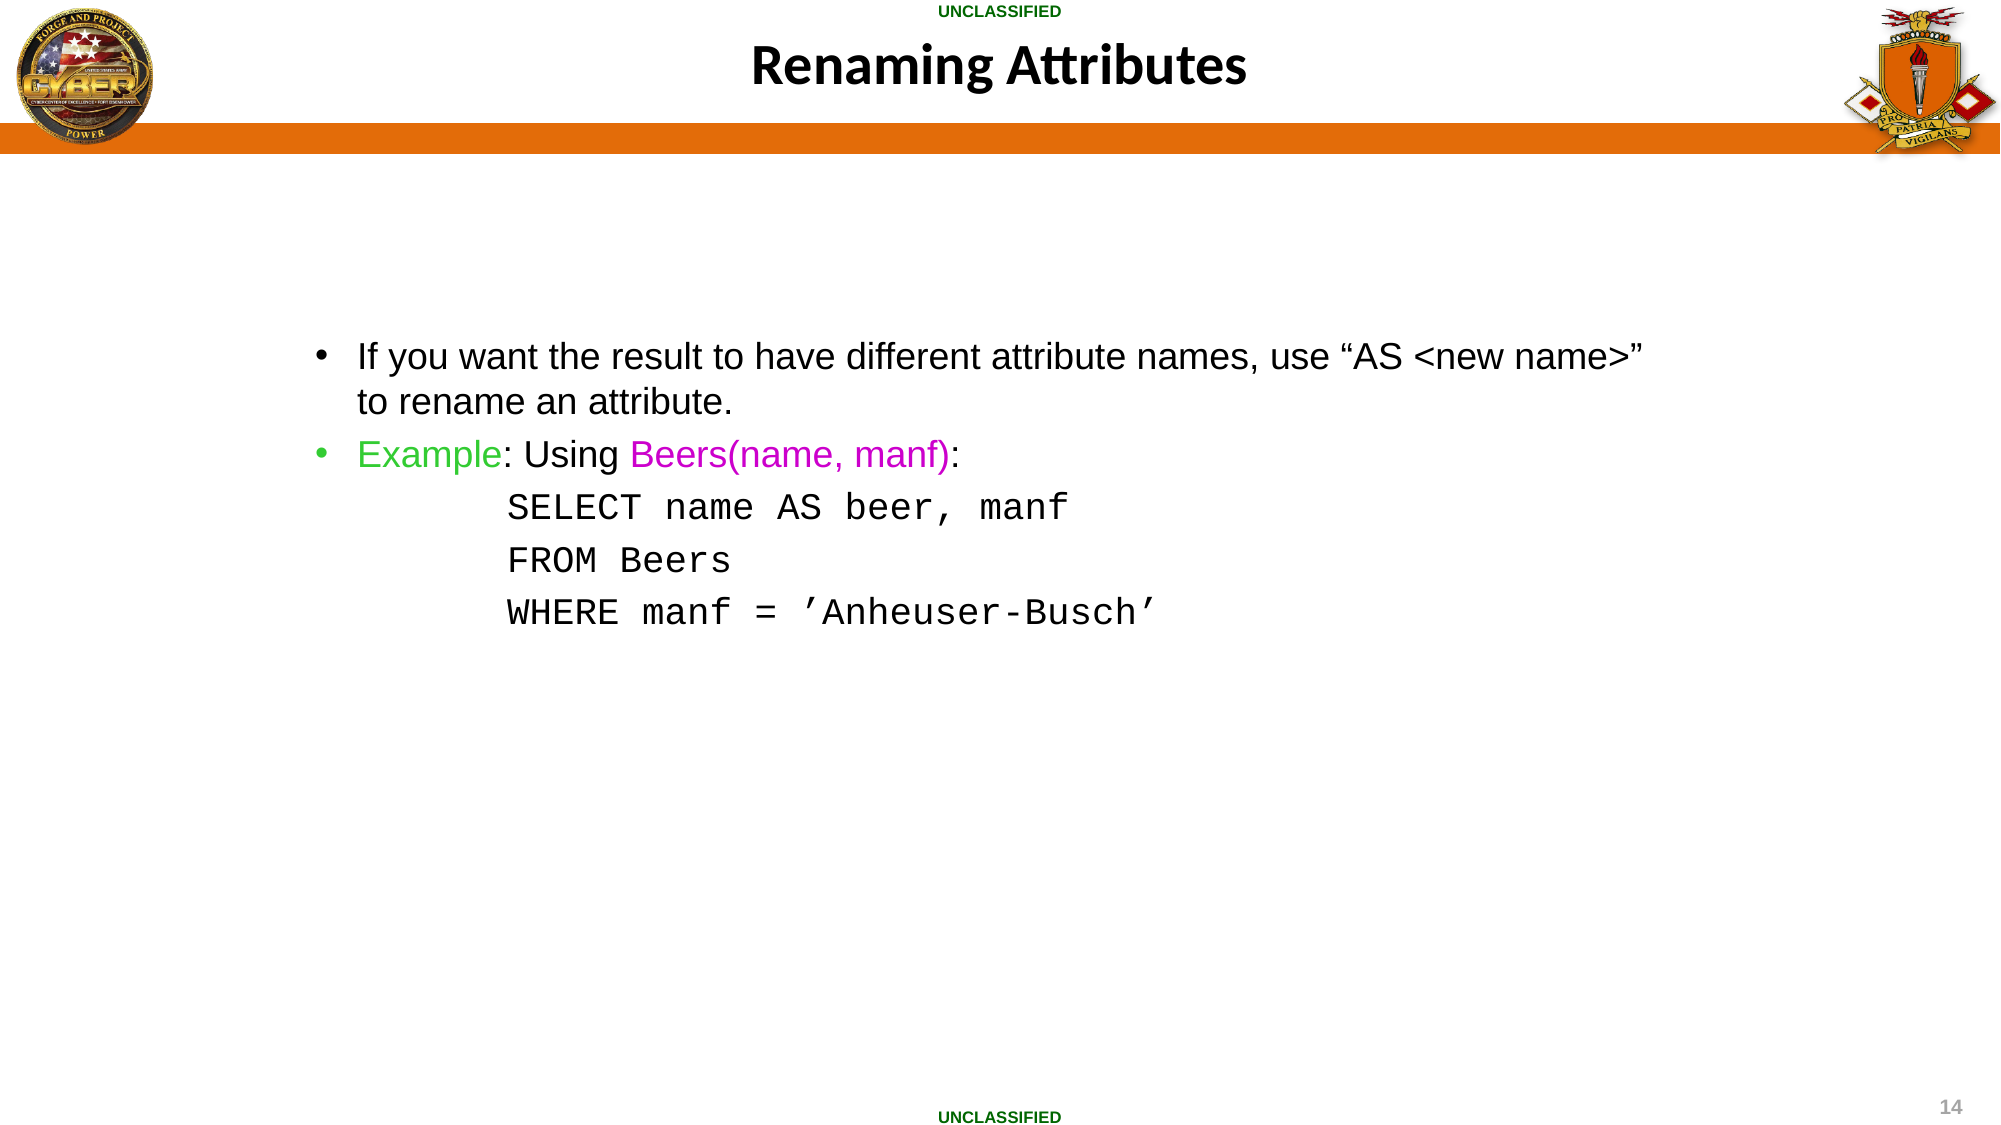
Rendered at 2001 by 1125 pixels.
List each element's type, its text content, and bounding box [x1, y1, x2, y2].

title Renaming Attributes [0, 0, 2000, 124]
list If you want the result to have different attribute names, use “AS <new name>” to rename an attribute. Example: Using Beers(name, manf): SELECT name AS beer, manf FROM Beers WHERE manf = ’Anheuser-Busch’ [300, 324, 1688, 1000]
picture [3, 124, 166, 181]
picture [1805, 0, 2001, 169]
